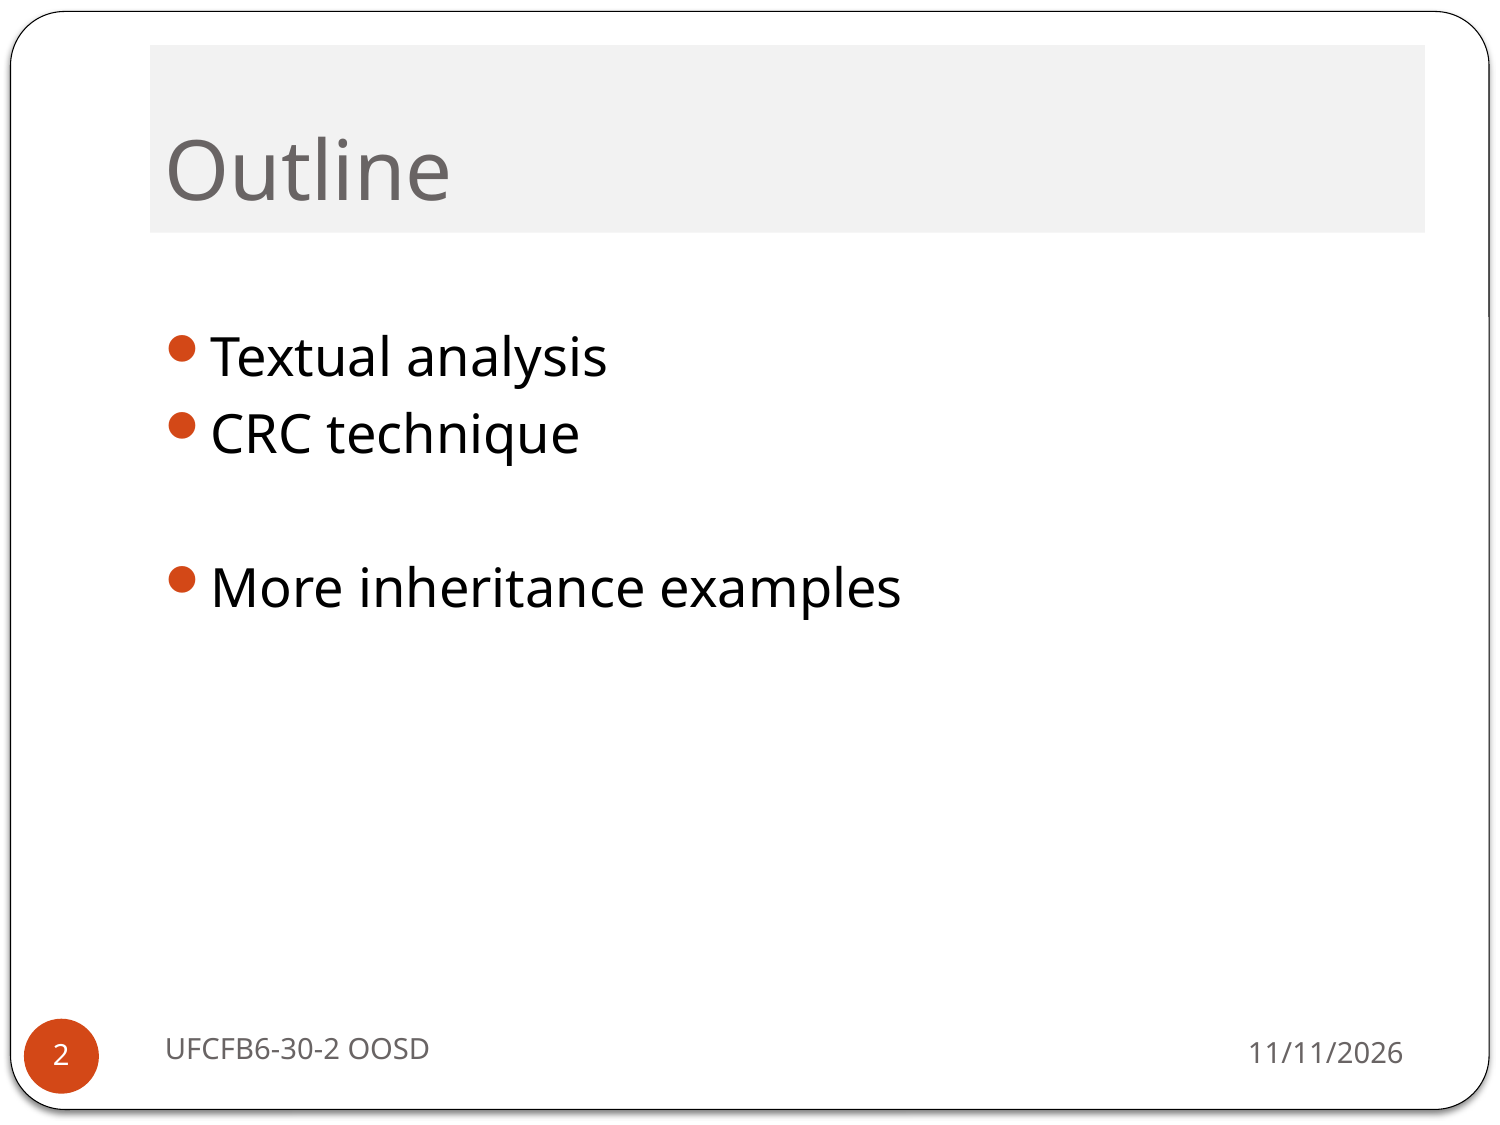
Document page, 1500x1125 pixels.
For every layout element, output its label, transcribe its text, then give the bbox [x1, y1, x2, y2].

footer UFCFB6-30-2 OOSD [150, 1012, 800, 1088]
list Textual analysis CRC technique More inheritance examples [150, 237, 1425, 988]
slide_number 2 [23, 1018, 99, 1094]
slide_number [1012, 1015, 1419, 1094]
title Outline [150, 45, 1425, 233]
